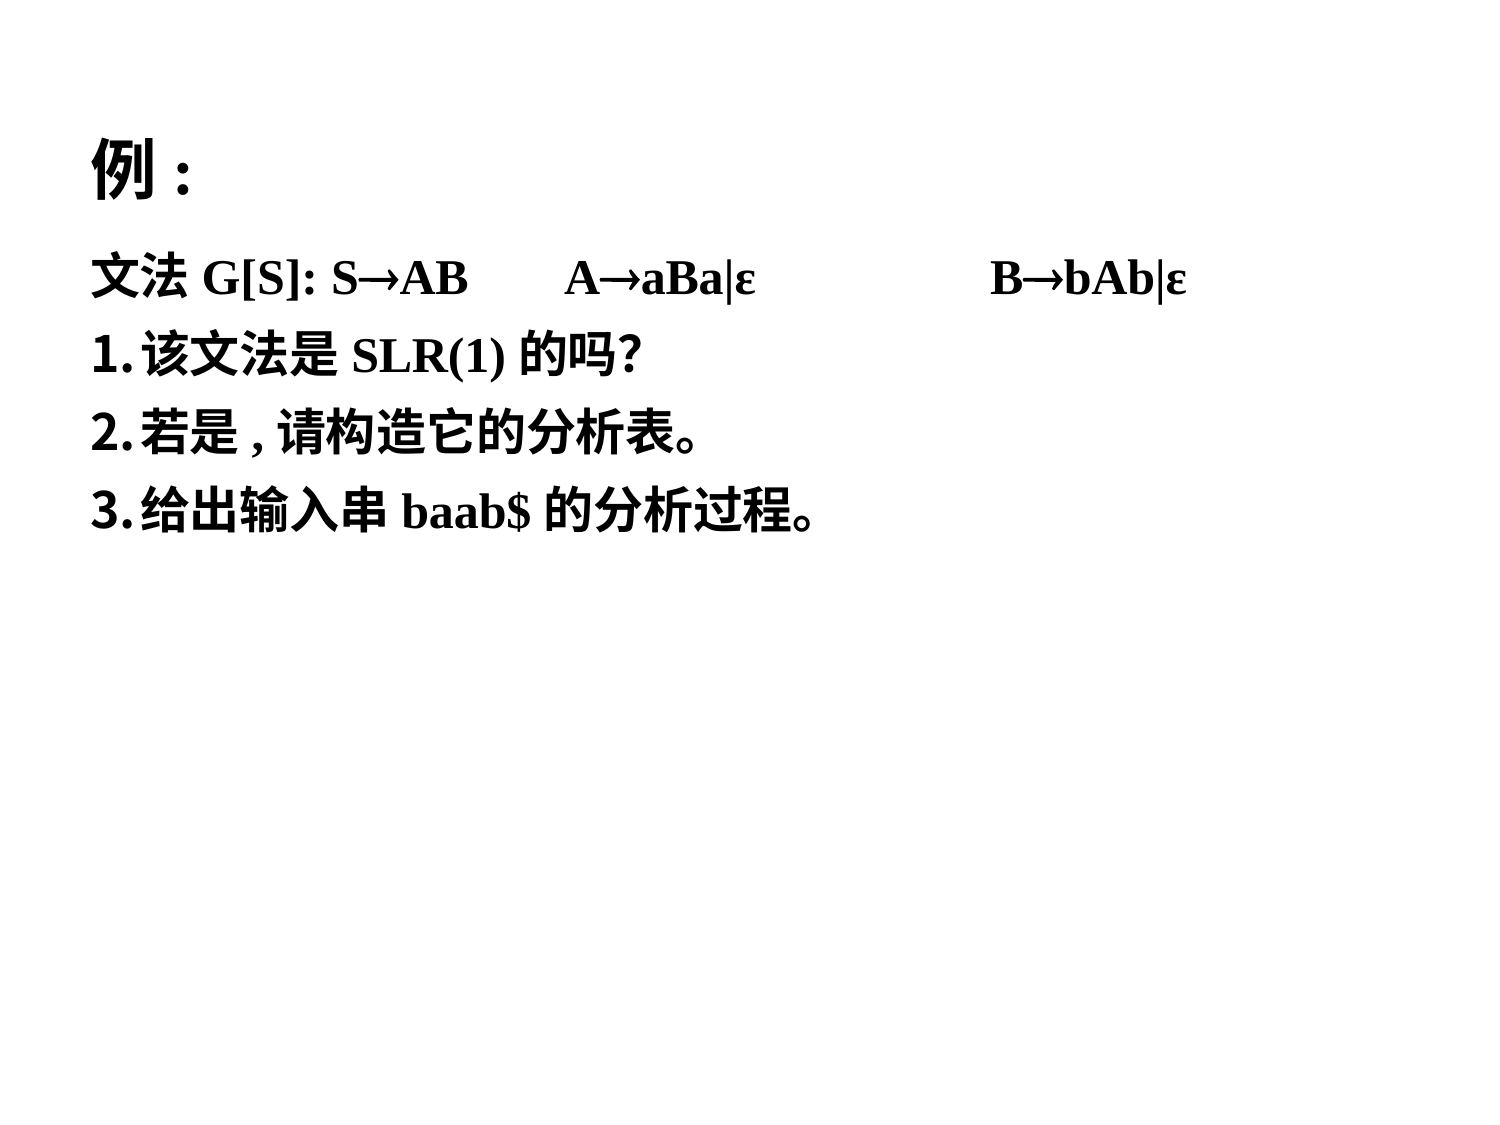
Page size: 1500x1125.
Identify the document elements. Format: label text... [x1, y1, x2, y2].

text_box 文法G[S]: SAB AaBa|ε 该文法是SLR(1)的吗？ 若是,请构造它的分析表。 给出输入串baab$的分析过程。 [87, 224, 825, 538]
title 例: [87, 125, 182, 224]
text_box BbAb|ε [987, 242, 1200, 305]
